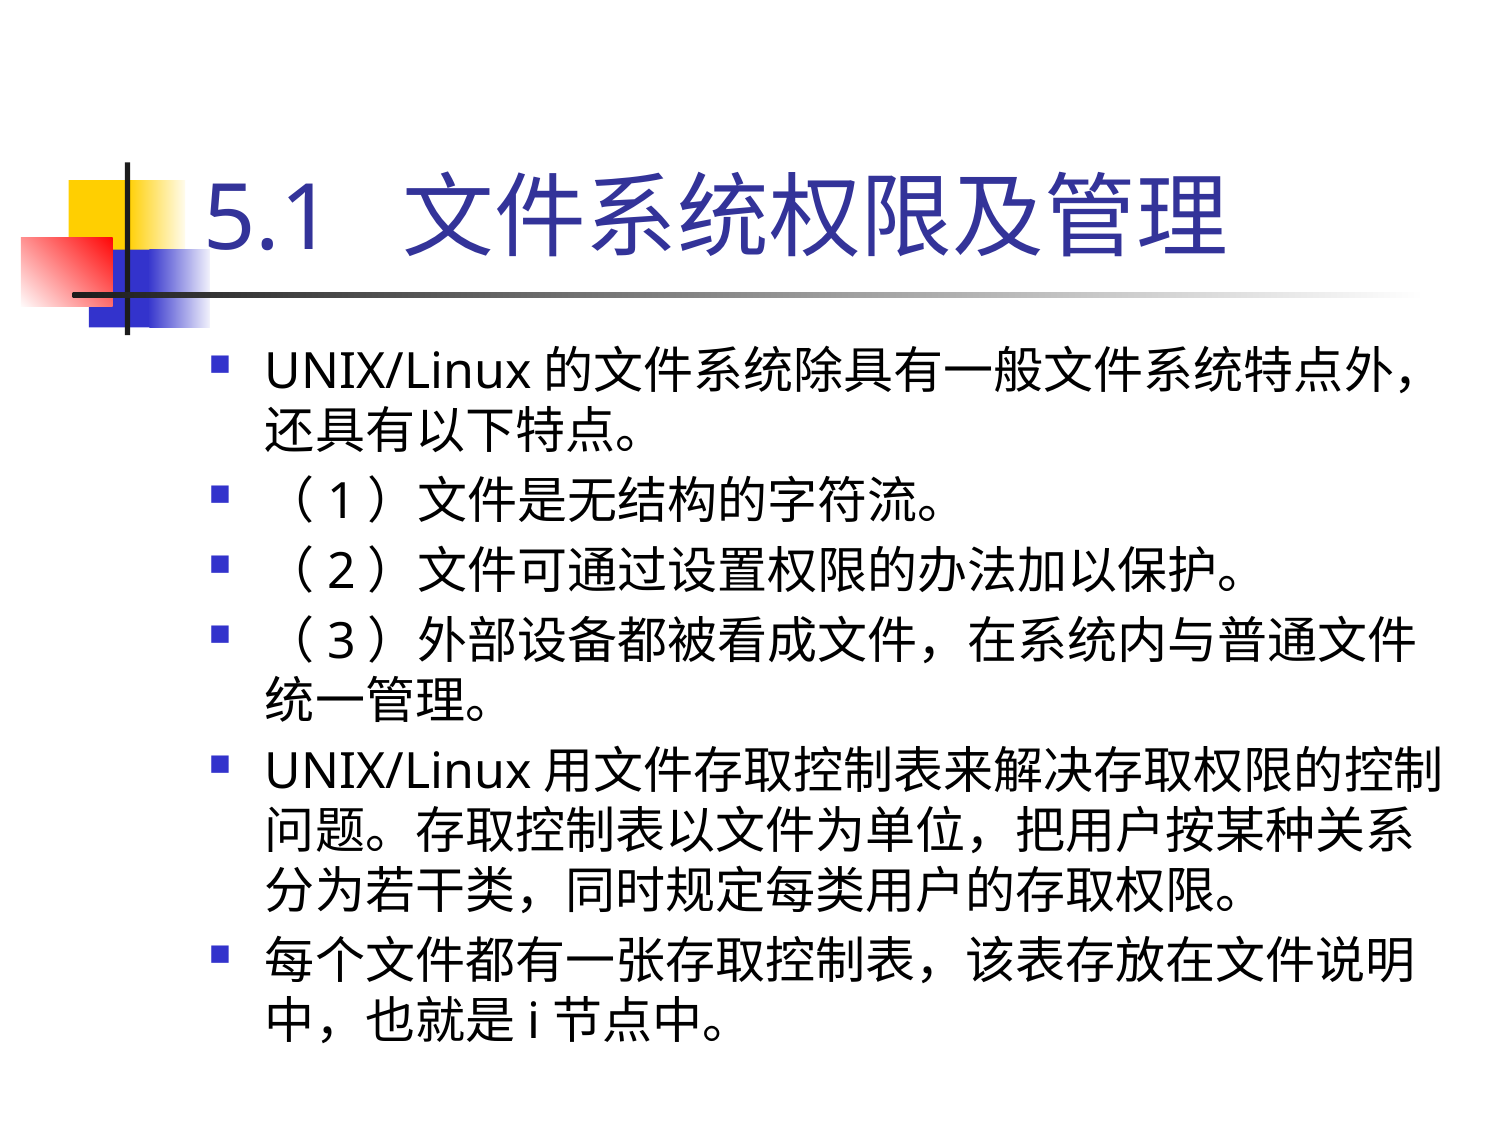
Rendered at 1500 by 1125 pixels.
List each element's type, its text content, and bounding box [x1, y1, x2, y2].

list UNIX/Linux的文件系统除具有一般文件系统特点外，还具有以下特点。 （1）文件是无结构的字符流。 （2）文件可通过设置权限的办法加以保护。 （3）外部设备都被看成文件，在系统内与普通文件统一管理。 UNIX/Linux用文件存取控制表来解决存取权限的控制问题。存取控制表以文件为单位，把用户按某种关系分为若干类，同时规定每类用户的存取权限。 每个文件都有一张存取控制表，该表存放在文件说明中，也就是i节点中。 [193, 330, 1470, 1007]
title 5.1 文件系统权限及管理 [188, 34, 1468, 276]
